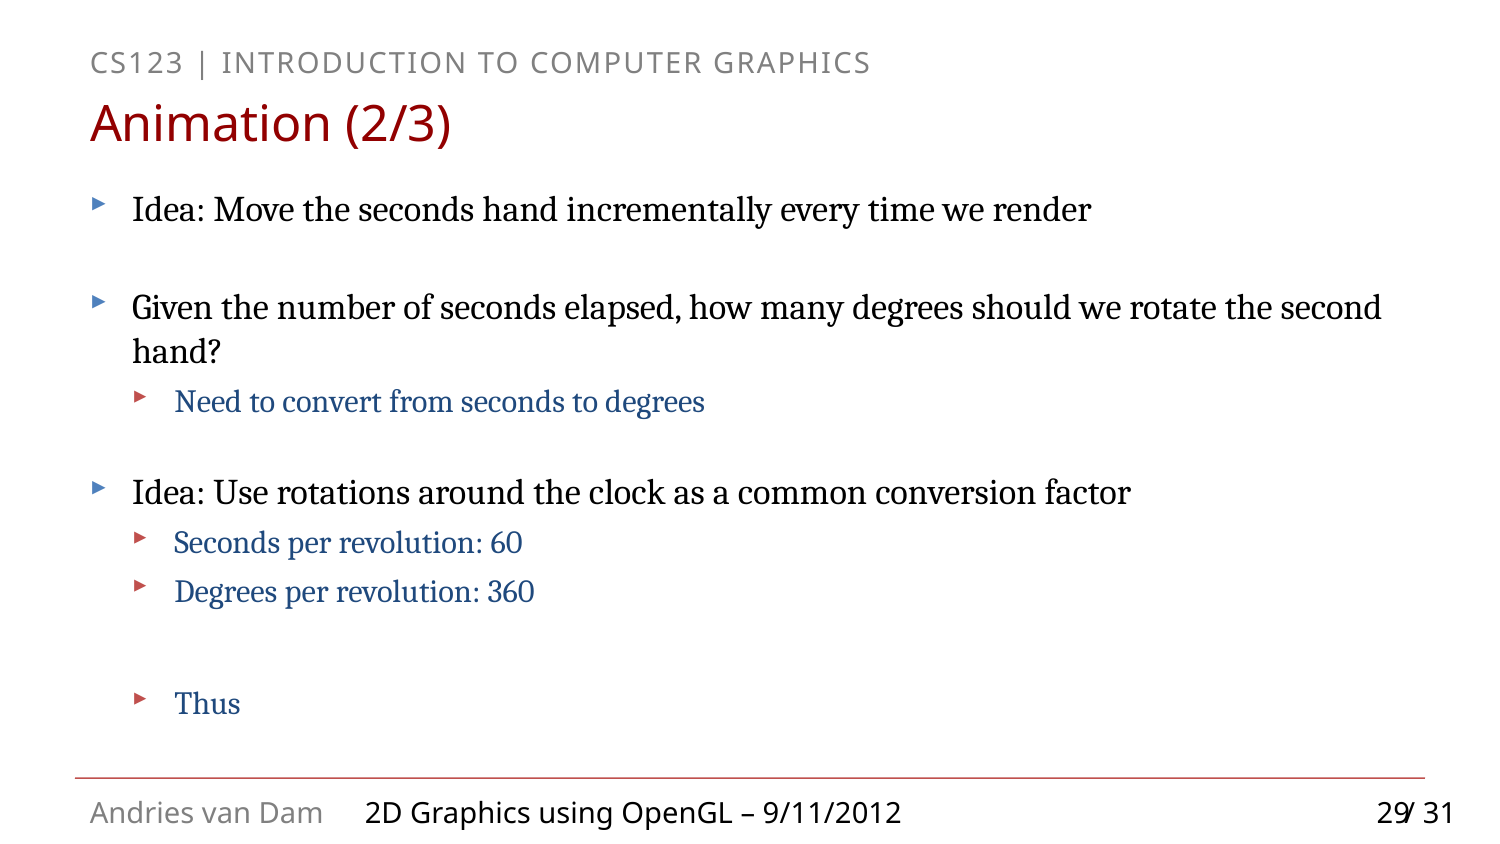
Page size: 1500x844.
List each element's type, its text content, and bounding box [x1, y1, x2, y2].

title Animation (2/3) [75, 84, 1425, 160]
footer 2D Graphics using OpenGL – 9/11/2012 / 31 [350, 787, 1500, 827]
